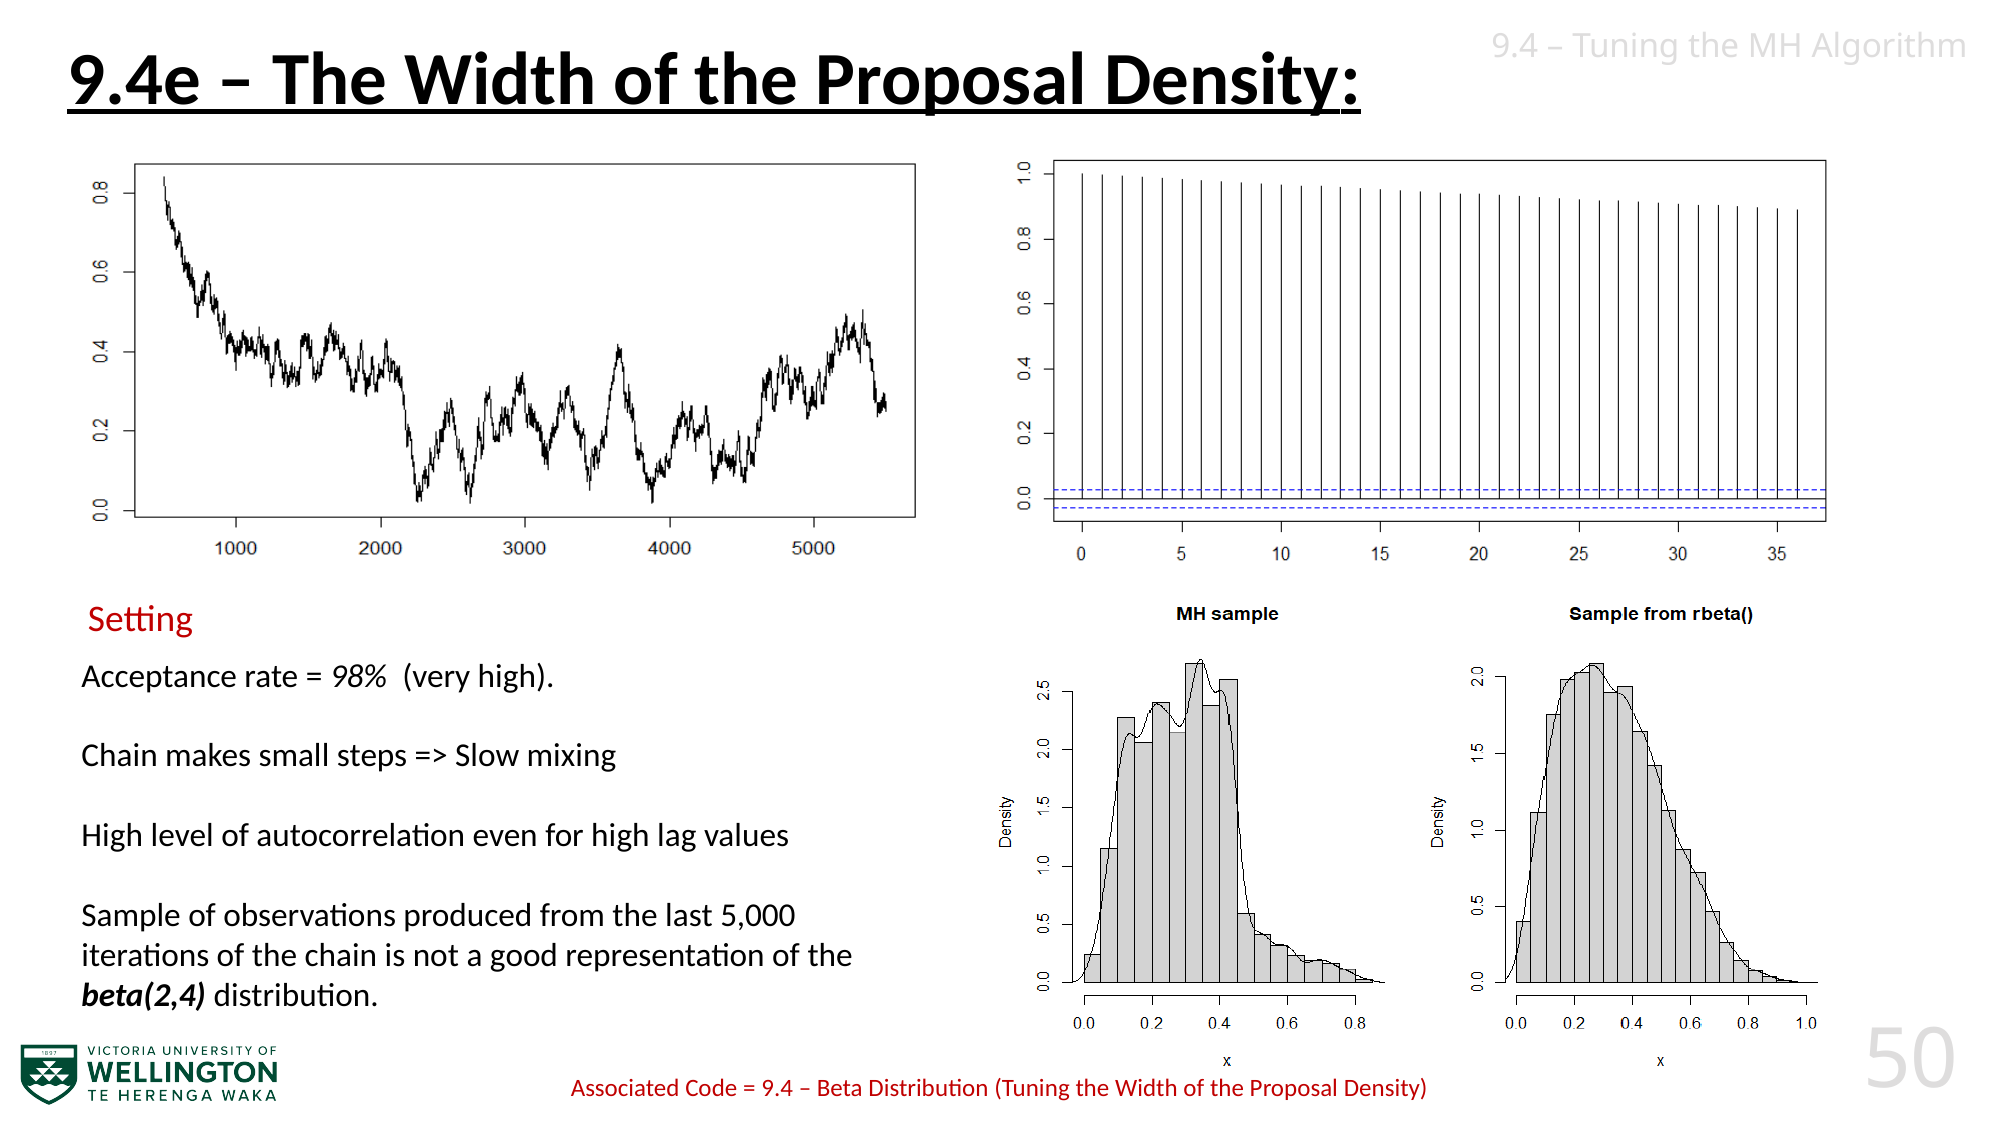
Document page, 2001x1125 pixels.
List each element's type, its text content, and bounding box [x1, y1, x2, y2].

text_box 9.4e – The Width of the Proposal Density: [52, 32, 1568, 132]
text_box 9.4 – Tuning the MH Algorithm [1475, 14, 1984, 74]
picture [993, 143, 1859, 1088]
picture [0, 1024, 297, 1125]
text_box Associated Code = 9.4 – Beta Distribution (Tuning the Width of the Proposal Density) [384, 1064, 1616, 1111]
text_box Acceptance rate = 98% (very high). Chain makes small steps => Slow mixing High level of autocorrelation even for high lag values Sample of observations produced from the last 5,000 iterations of the chain is not a good representation of the beta(2,4) distribution. [66, 646, 933, 1001]
picture [88, 143, 933, 575]
text_box 50 [1676, 1014, 1974, 1125]
